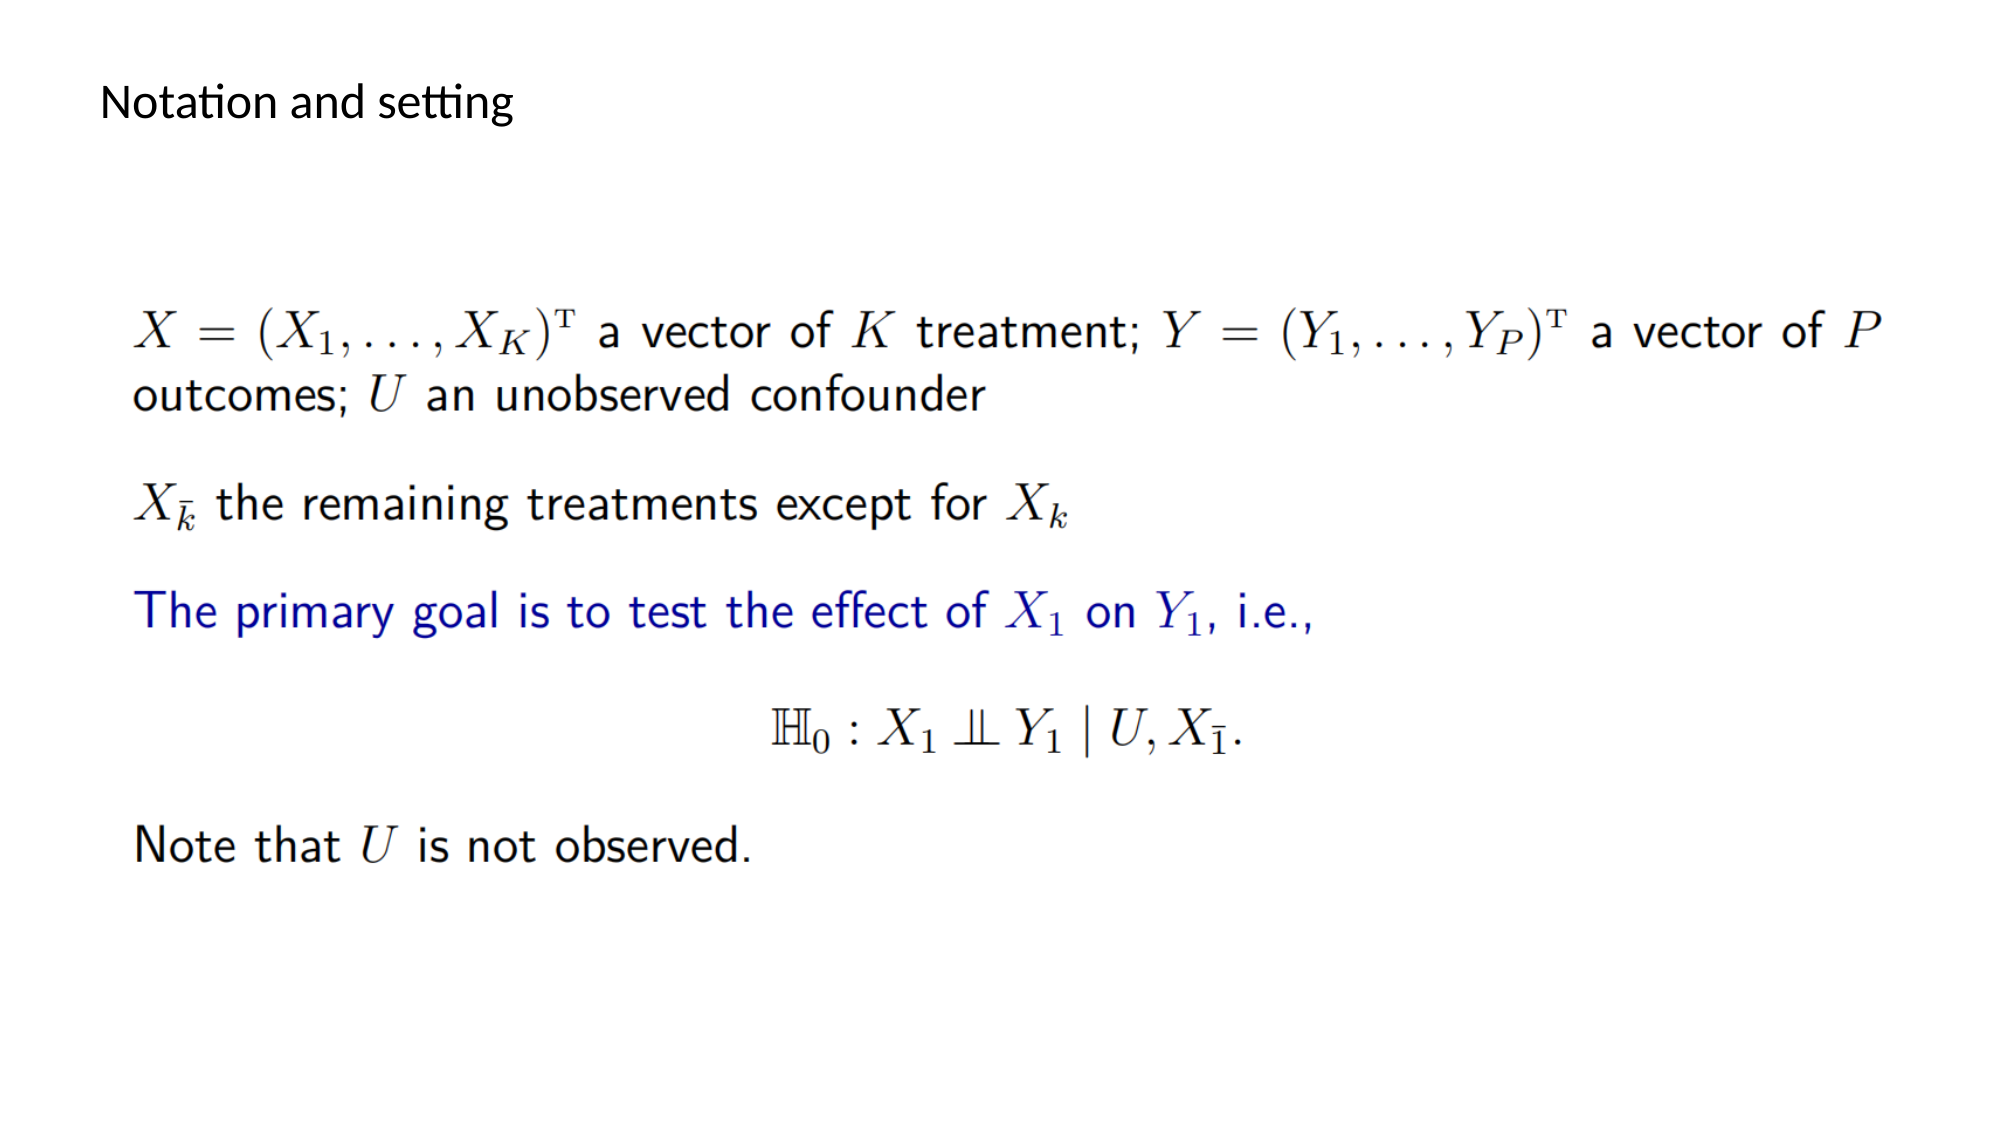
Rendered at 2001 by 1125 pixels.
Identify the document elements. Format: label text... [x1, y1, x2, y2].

text_box Notation and setting [85, 61, 640, 141]
picture [121, 277, 1917, 890]
